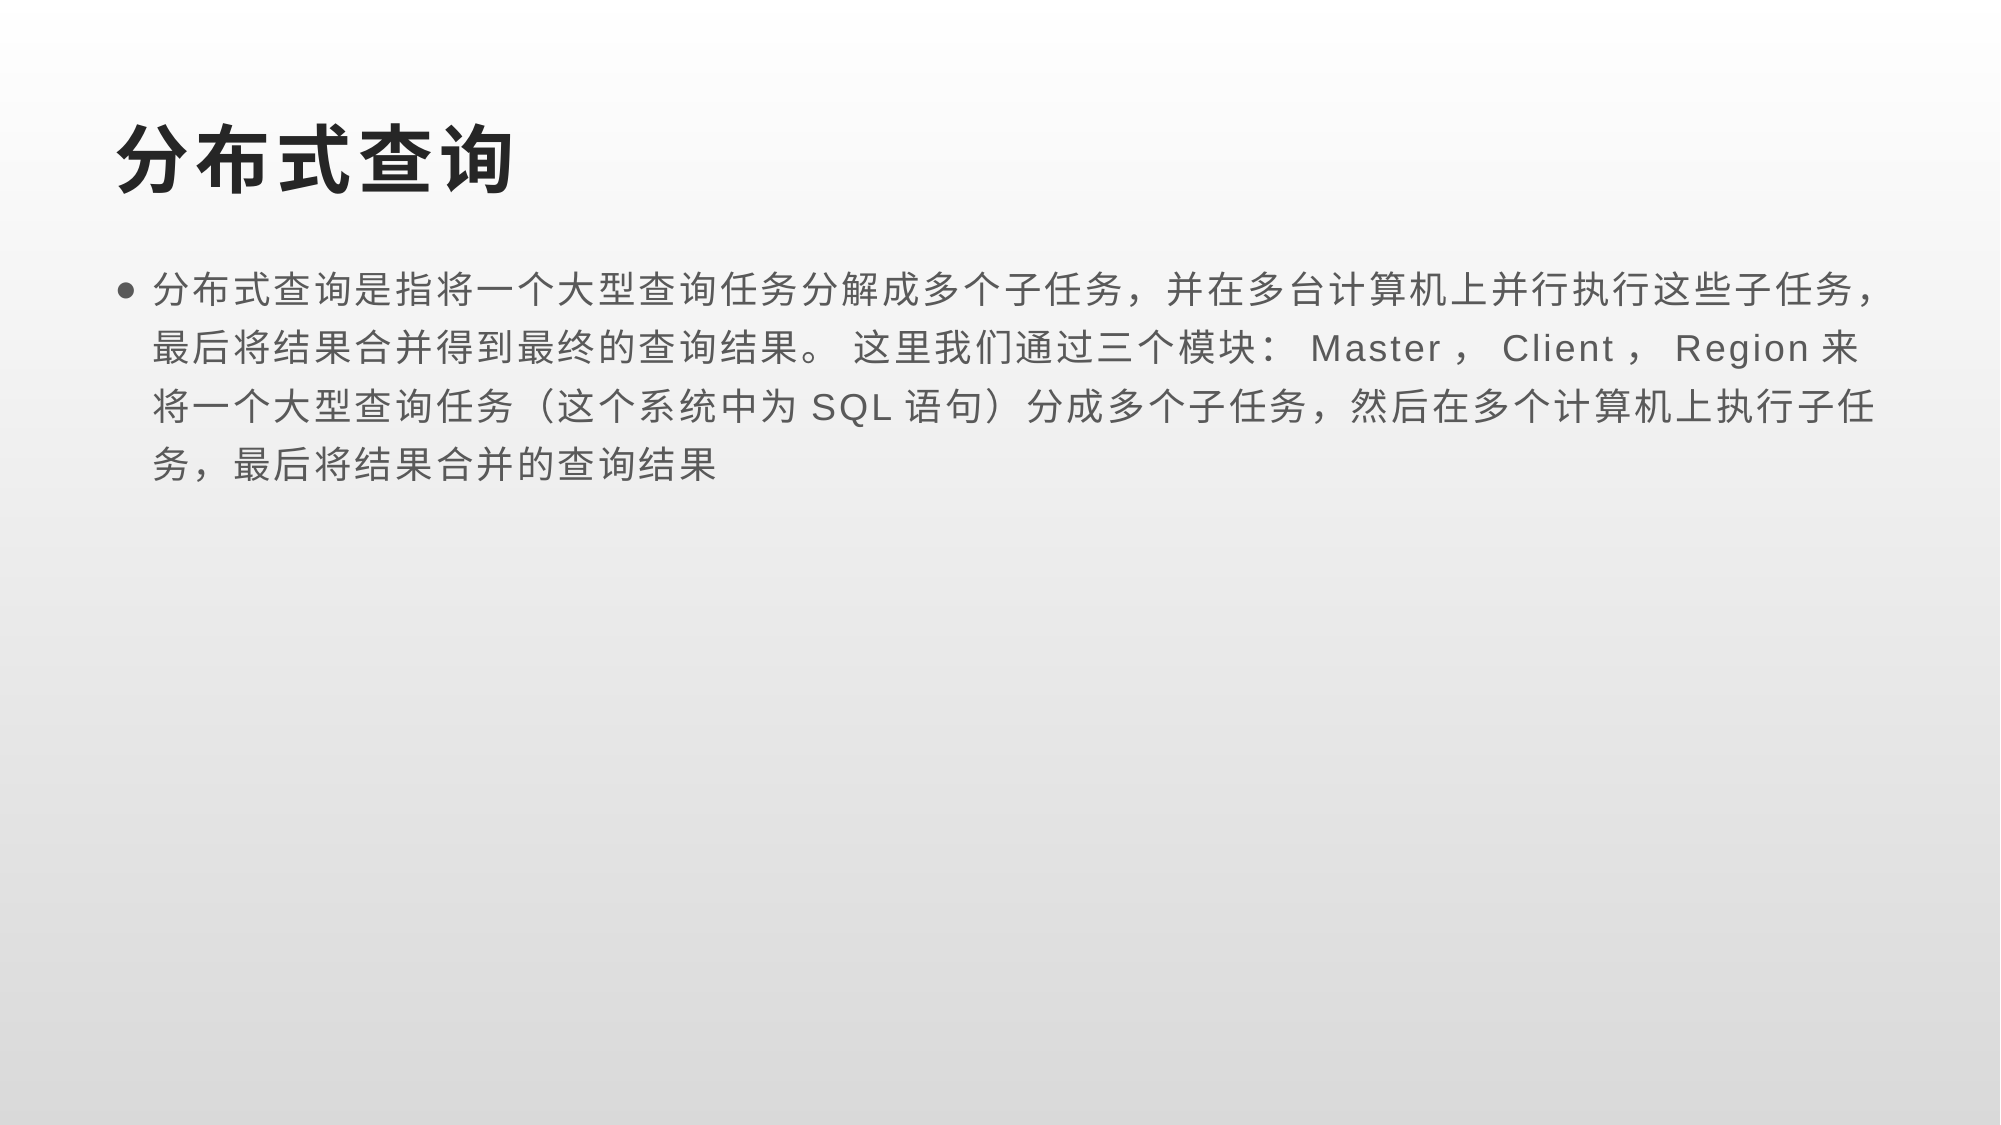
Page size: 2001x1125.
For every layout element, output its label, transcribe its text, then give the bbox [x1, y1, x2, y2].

title 分布式查询 [99, 99, 1900, 216]
list 分布式查询是指将一个大型查询任务分解成多个子任务，并在多台计算机上并行执行这些子任务，最后将结果合并得到最终的查询结果。 这里我们通过三个模块：Master，Client，Region来将一个大型查询任务（这个系统中为SQL语句）分成多个子任务，然后在多个计算机上执行子任务，最后将结果合并的查询结果 [99, 244, 1900, 1026]
